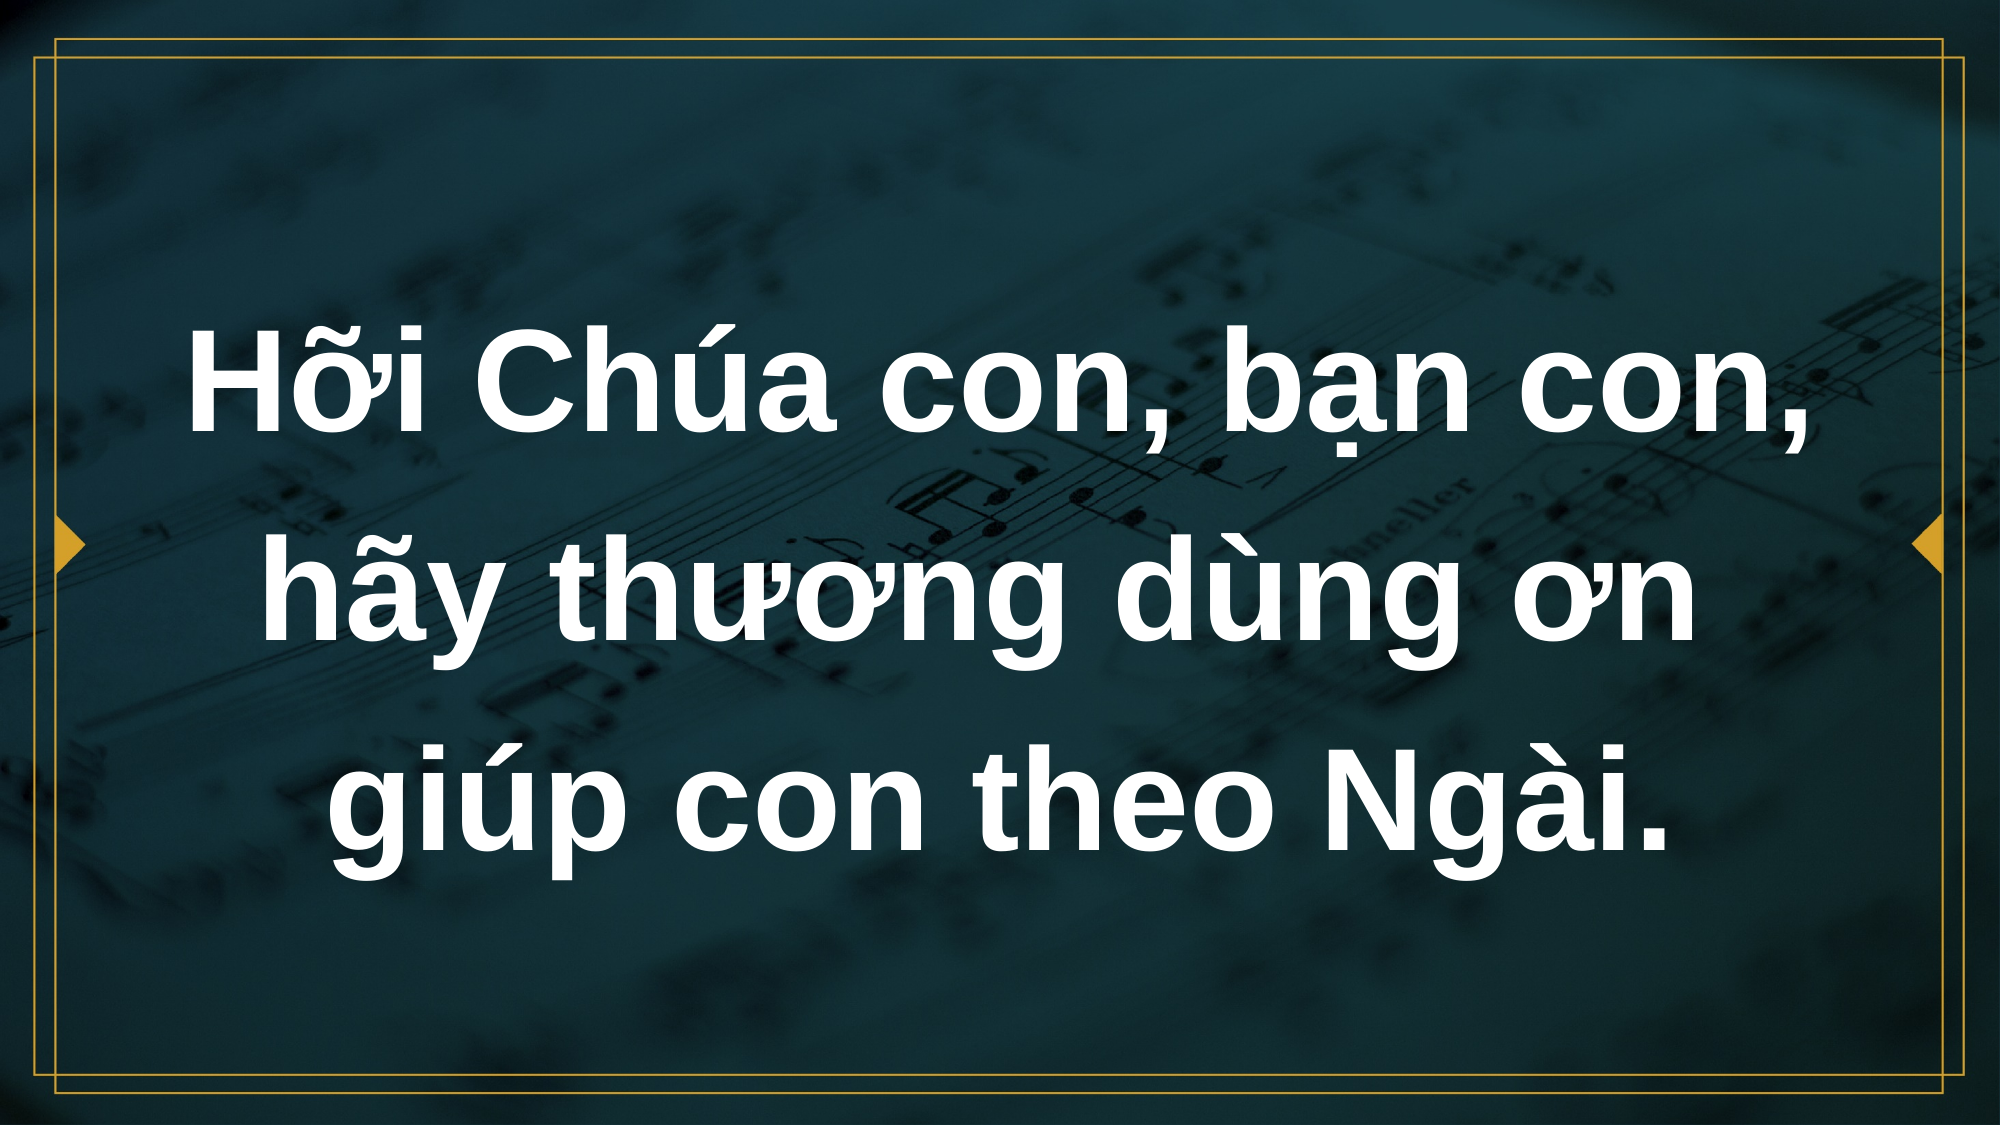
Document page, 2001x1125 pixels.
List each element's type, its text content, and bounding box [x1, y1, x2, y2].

title Hỡi Chúa con, bạn con, hãy thương dùng ơn giúp con theo Ngài. [55, 53, 1945, 1077]
picture [0, 0, 2000, 1125]
